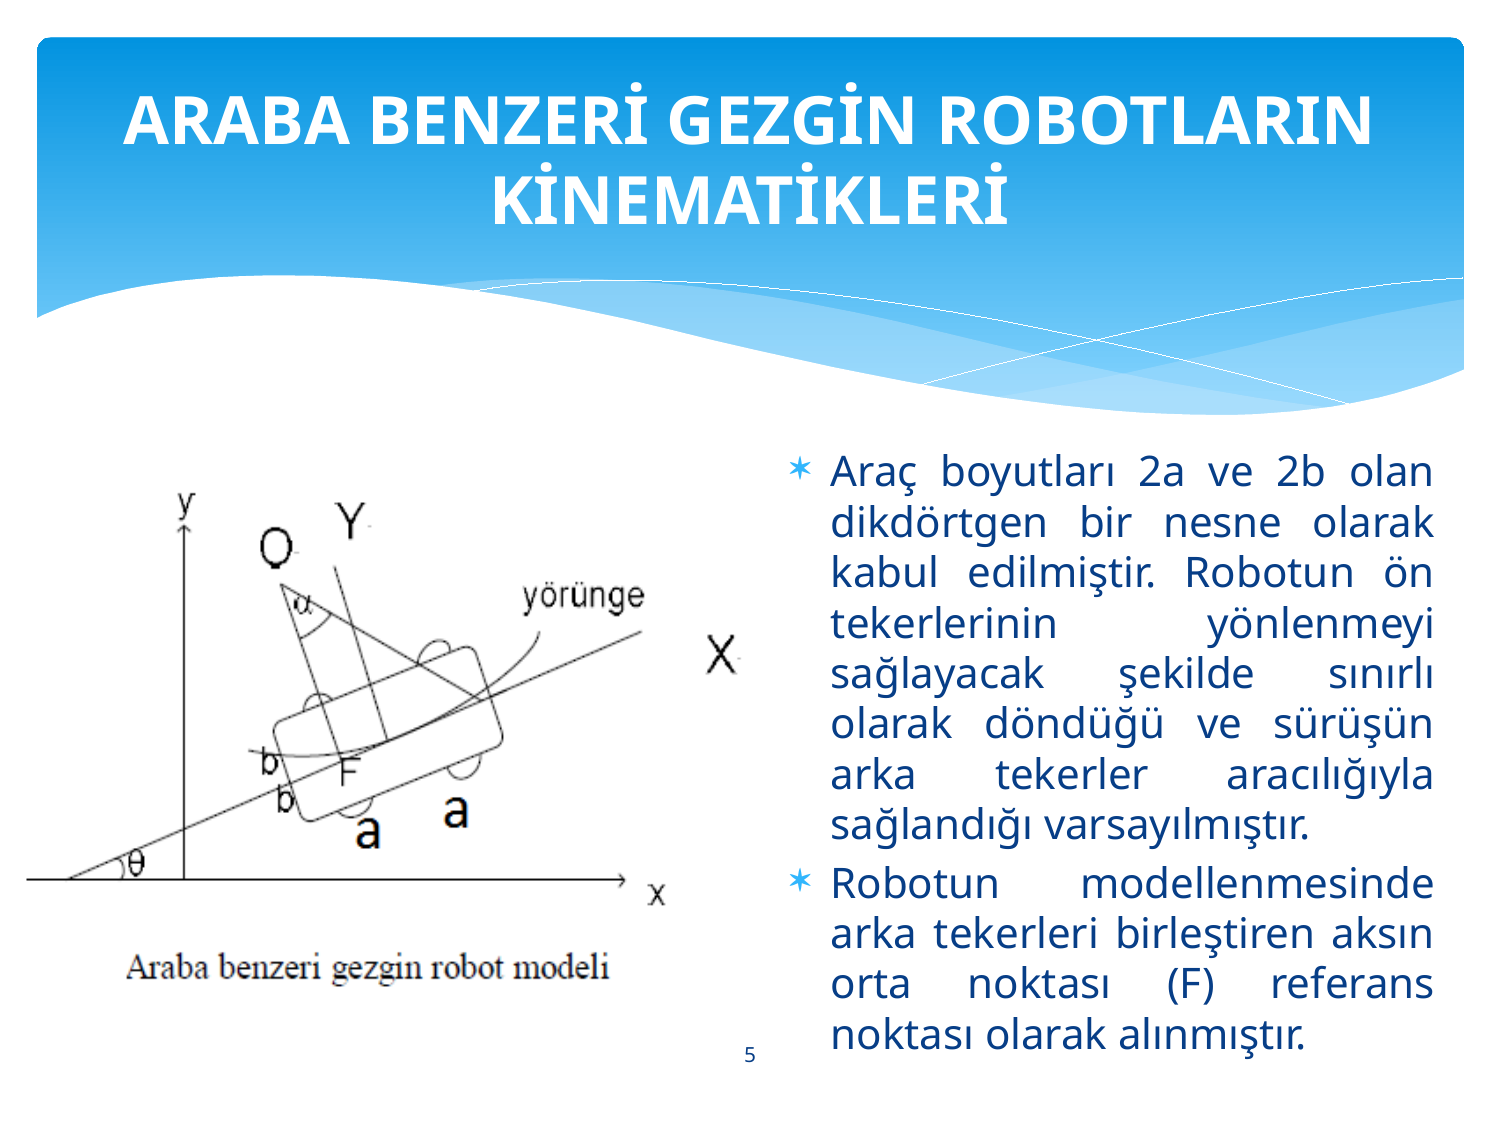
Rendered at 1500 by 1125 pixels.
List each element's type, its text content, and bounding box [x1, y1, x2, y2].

slide_number 5 [654, 1025, 846, 1086]
picture [3, 437, 751, 1001]
title ARABA BENZERİ GEZGİN ROBOTLARIN KİNEMATİKLERİ [75, 55, 1425, 261]
list Araç boyutları 2a ve 2b olan dikdörtgen bir nesne olarak kabul edilmiştir. Robotun ön tekerlerinin yönlenmeyi sağlayacak şekilde sınırlı olarak döndüğü ve sürüşün arka tekerler aracılığıyla sağlandığı varsayılmıştır. Robotun modellenmesinde arka tekerleri birleştiren aksın orta noktası (F) referans noktası olarak alınmıştır. [774, 437, 1450, 1075]
